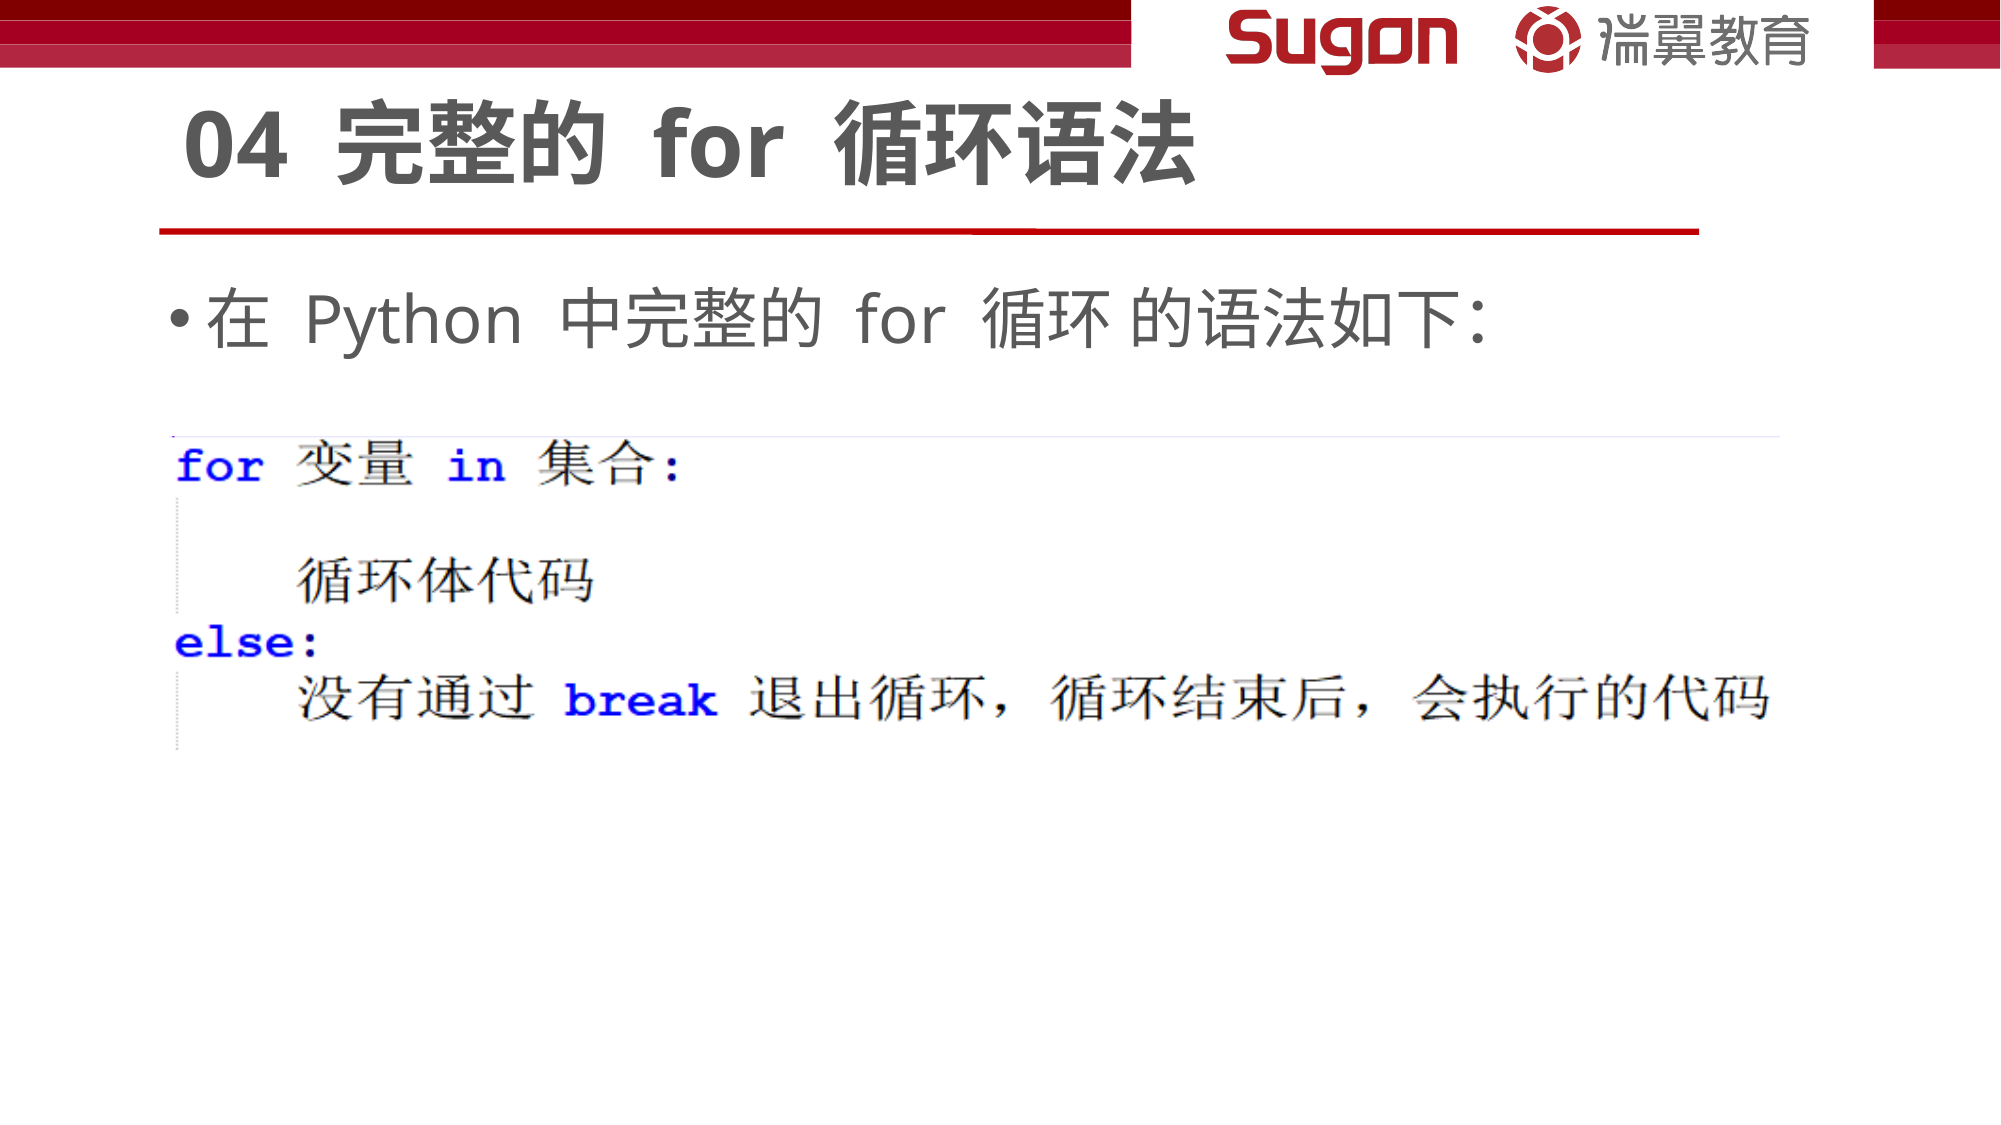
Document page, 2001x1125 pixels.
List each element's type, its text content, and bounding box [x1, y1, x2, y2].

title 04 完整的 for 循环语法 [169, 91, 1895, 214]
picture [1194, 0, 1484, 91]
picture [1515, 6, 1809, 73]
picture [169, 436, 1780, 750]
list 在 Python 中完整的 for 循环 的语法如下： [153, 253, 1879, 1028]
